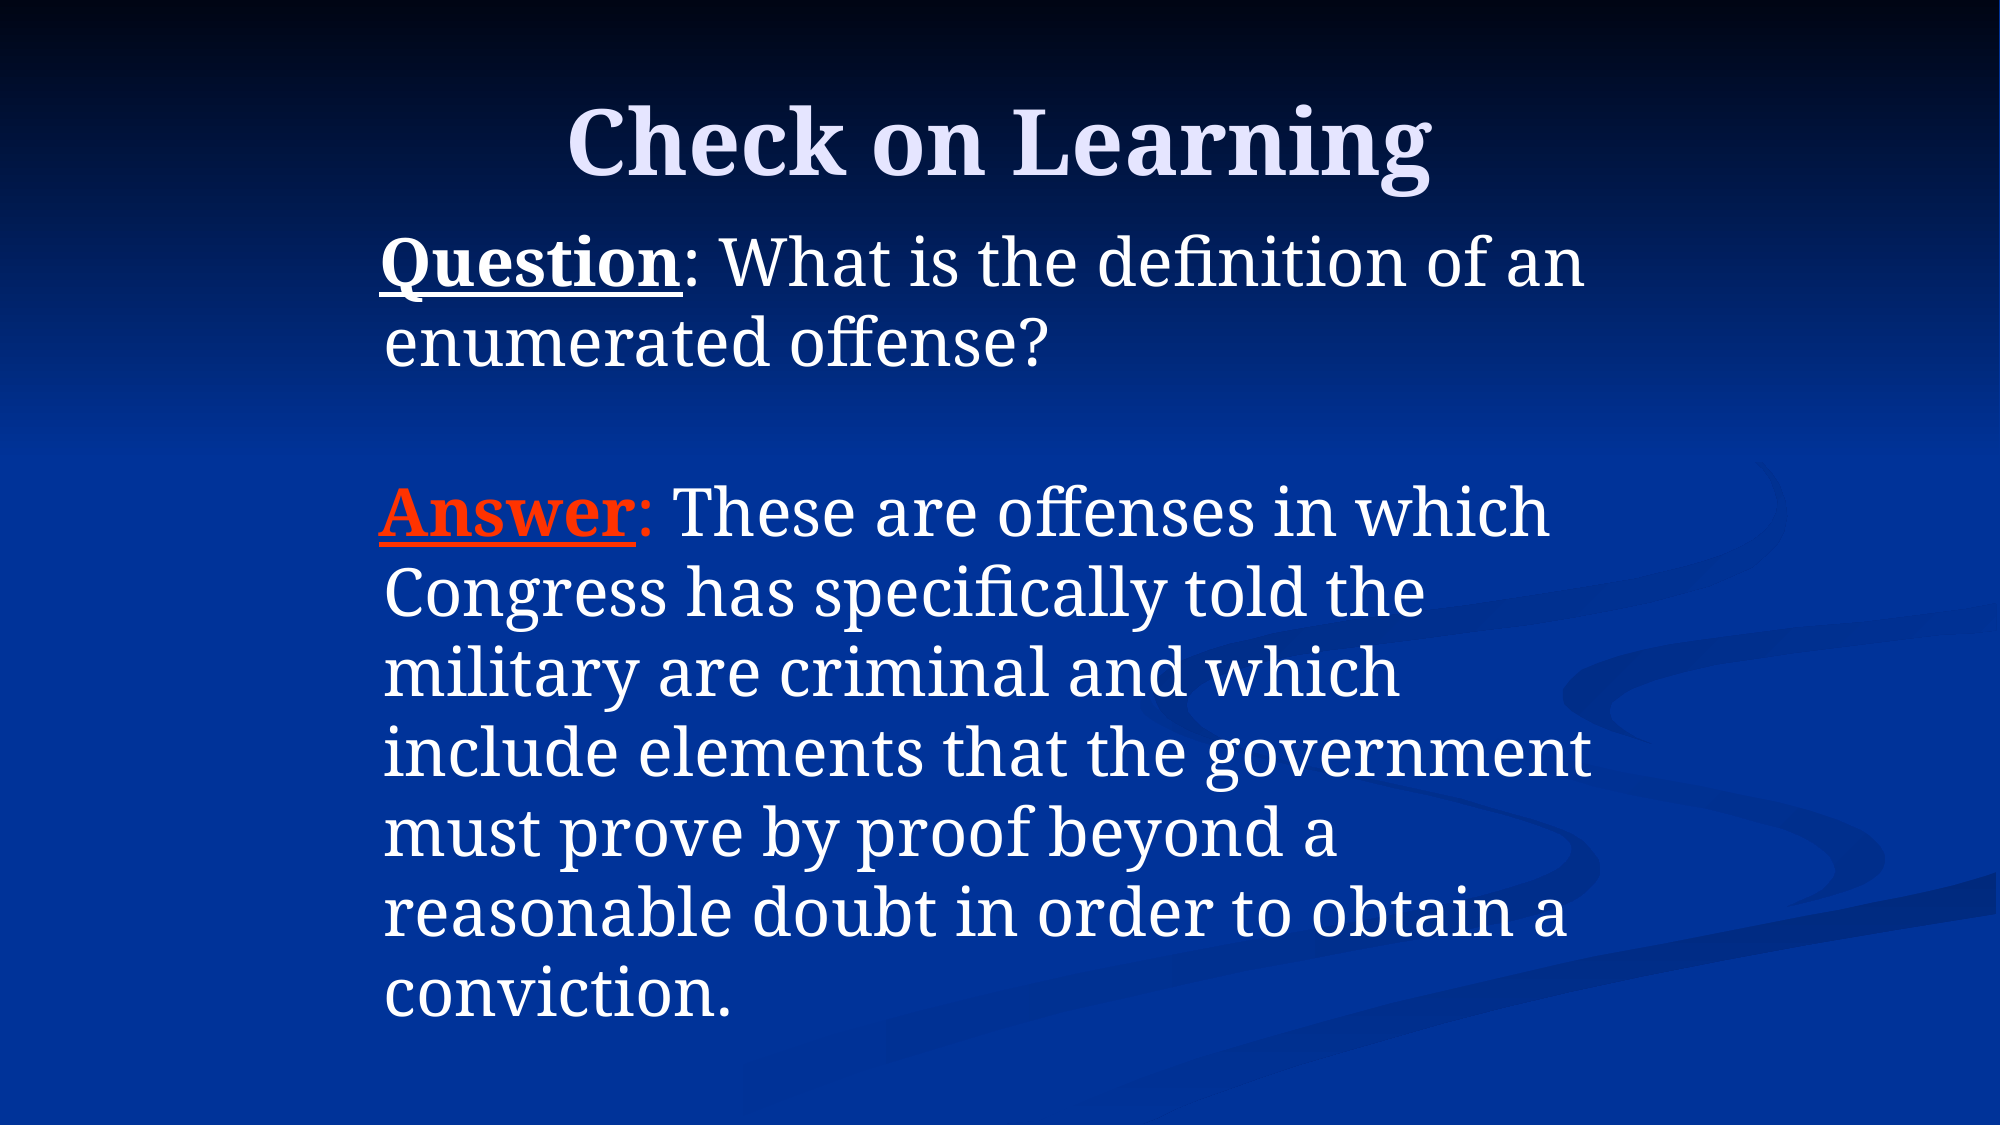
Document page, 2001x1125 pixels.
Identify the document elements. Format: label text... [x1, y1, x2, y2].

title Check on Learning [99, 45, 1900, 233]
text_box Answer: These are offenses in which Congress has specifically told the military are criminal and which include elements that the government must prove by proof beyond a reasonable doubt in order to obtain a conviction. [312, 462, 1663, 813]
list Question: What is the definition of an enumerated offense? [312, 212, 1663, 462]
